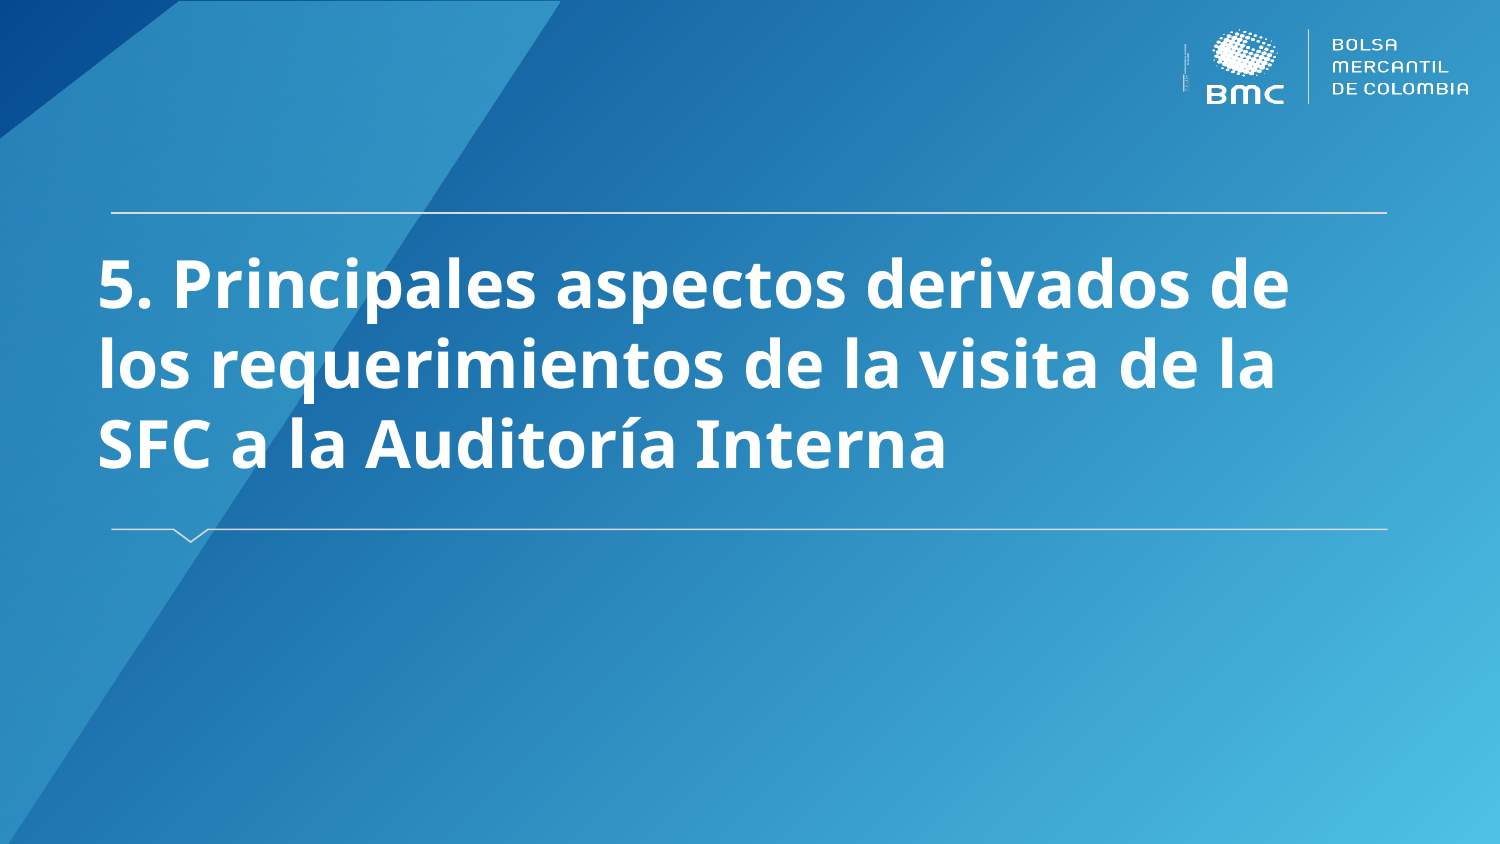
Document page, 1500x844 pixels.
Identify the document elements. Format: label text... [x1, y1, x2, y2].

text_box 5. Principales aspectos derivados de los requerimientos de la visita de la SFC a la Auditoría Interna [82, 234, 1393, 489]
picture [1183, 29, 1468, 104]
